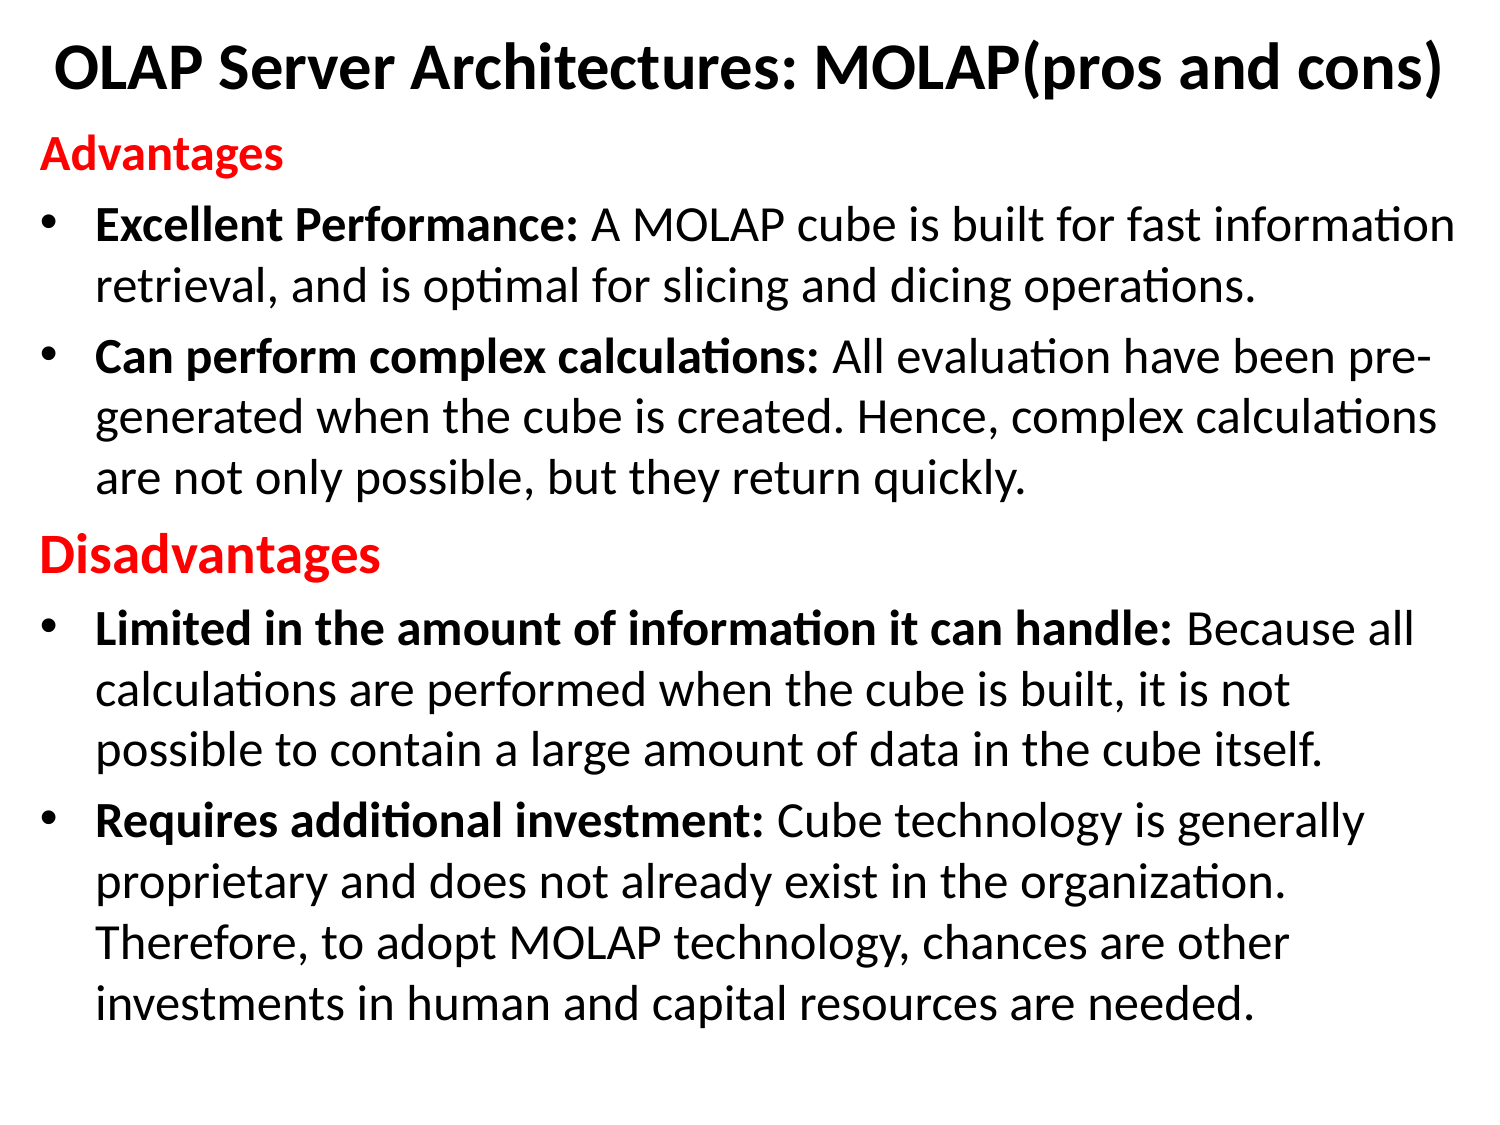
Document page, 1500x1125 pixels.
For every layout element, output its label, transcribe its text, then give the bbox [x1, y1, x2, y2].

title OLAP Server Architectures: MOLAP(pros and cons) [0, 12, 1500, 113]
list Advantages Excellent Performance: A MOLAP cube is built for fast information retrieval, and is optimal for slicing and dicing operations. Can perform complex calculations: All evaluation have been pre-generated when the cube is created. Hence, complex calculations are not only possible, but they return quickly. Disadvantages Limited in the amount of information it can handle: Because all calculations are performed when the cube is built, it is not possible to contain a large amount of data in the cube itself. Requires additional investment: Cube technology is generally proprietary and does not already exist in the organization. Therefore, to adopt MOLAP technology, chances are other investments in human and capital resources are needed. [24, 112, 1475, 1075]
